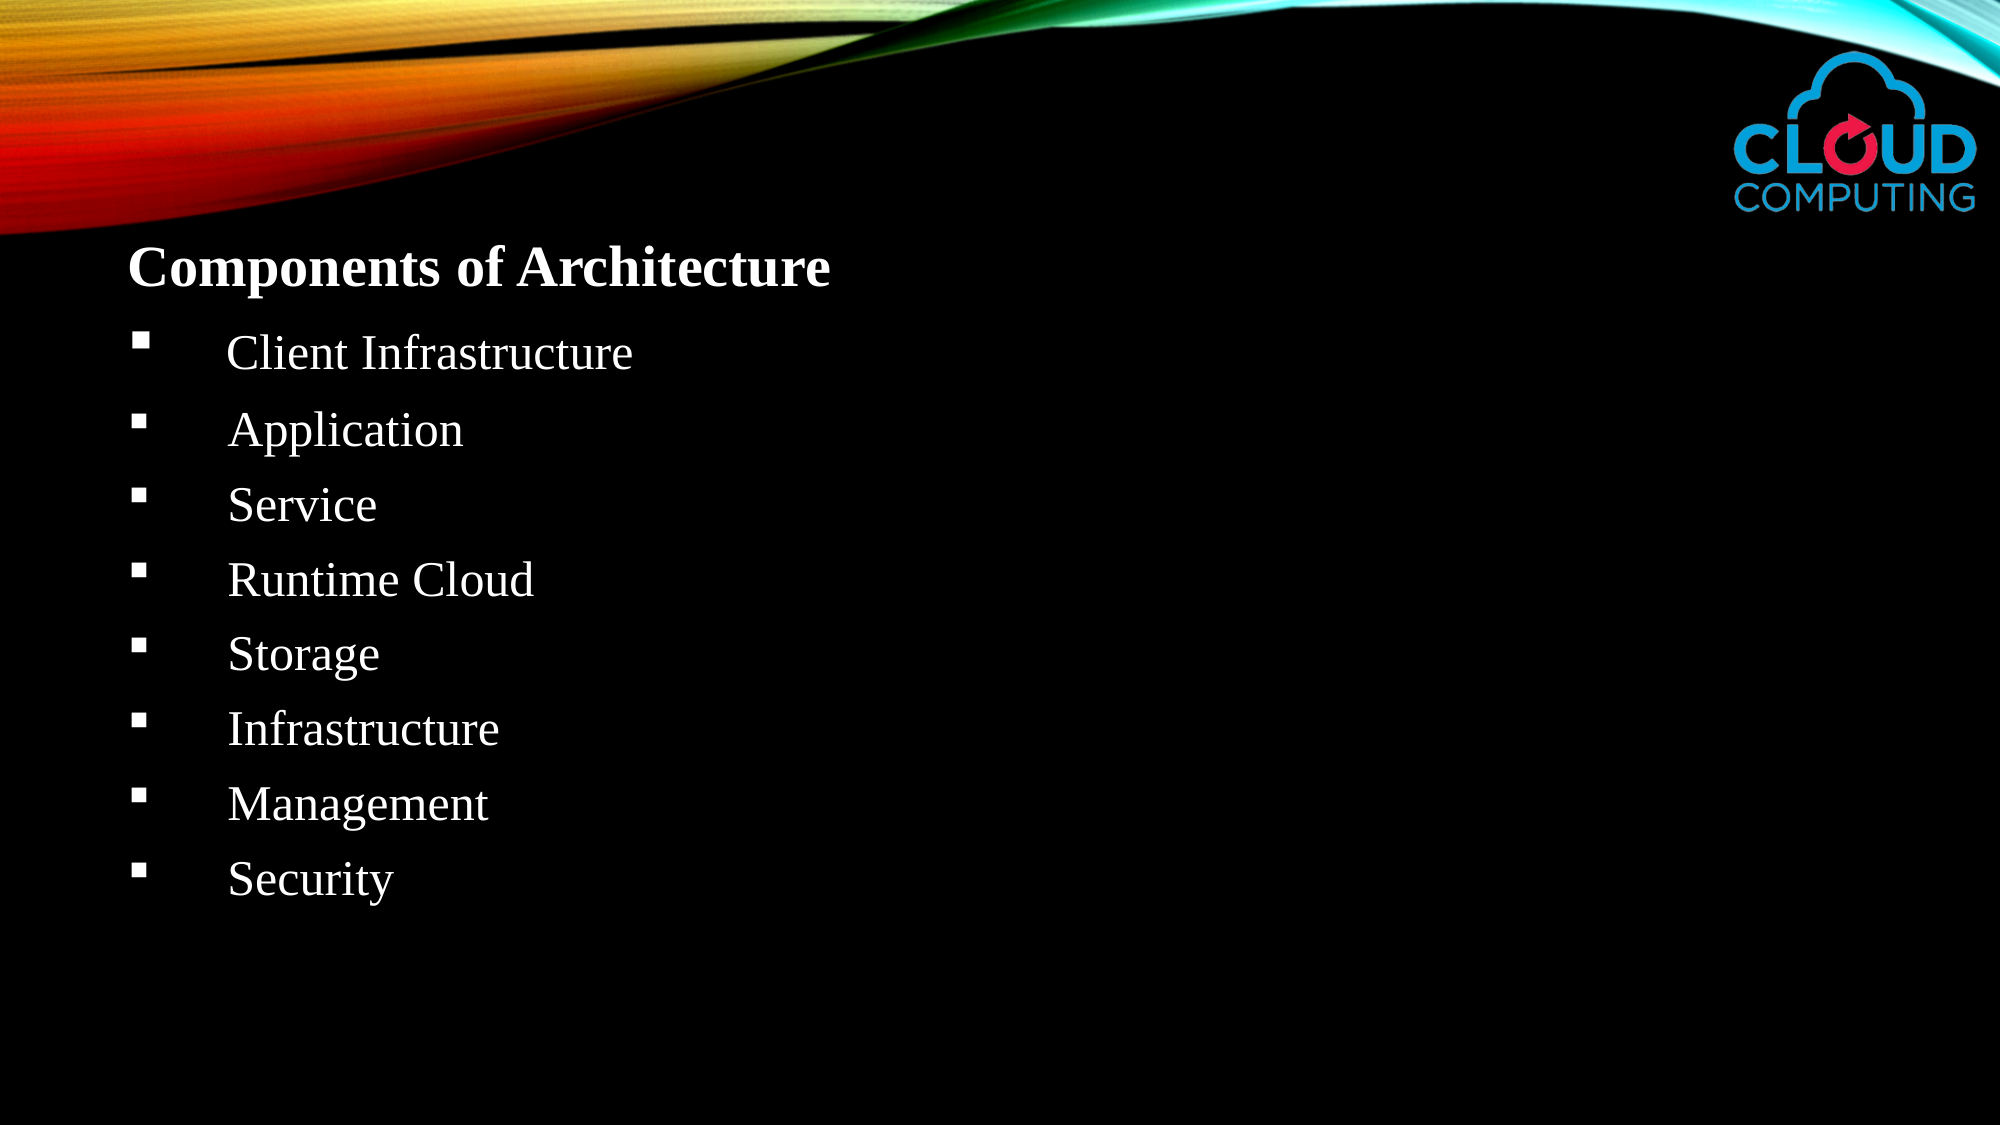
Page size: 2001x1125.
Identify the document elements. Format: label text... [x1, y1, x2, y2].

picture [0, 0, 2000, 237]
list Components of Architecture Client Infrastructure Application Service Runtime Cloud Storage Infrastructure Management Security [112, 228, 1888, 1113]
